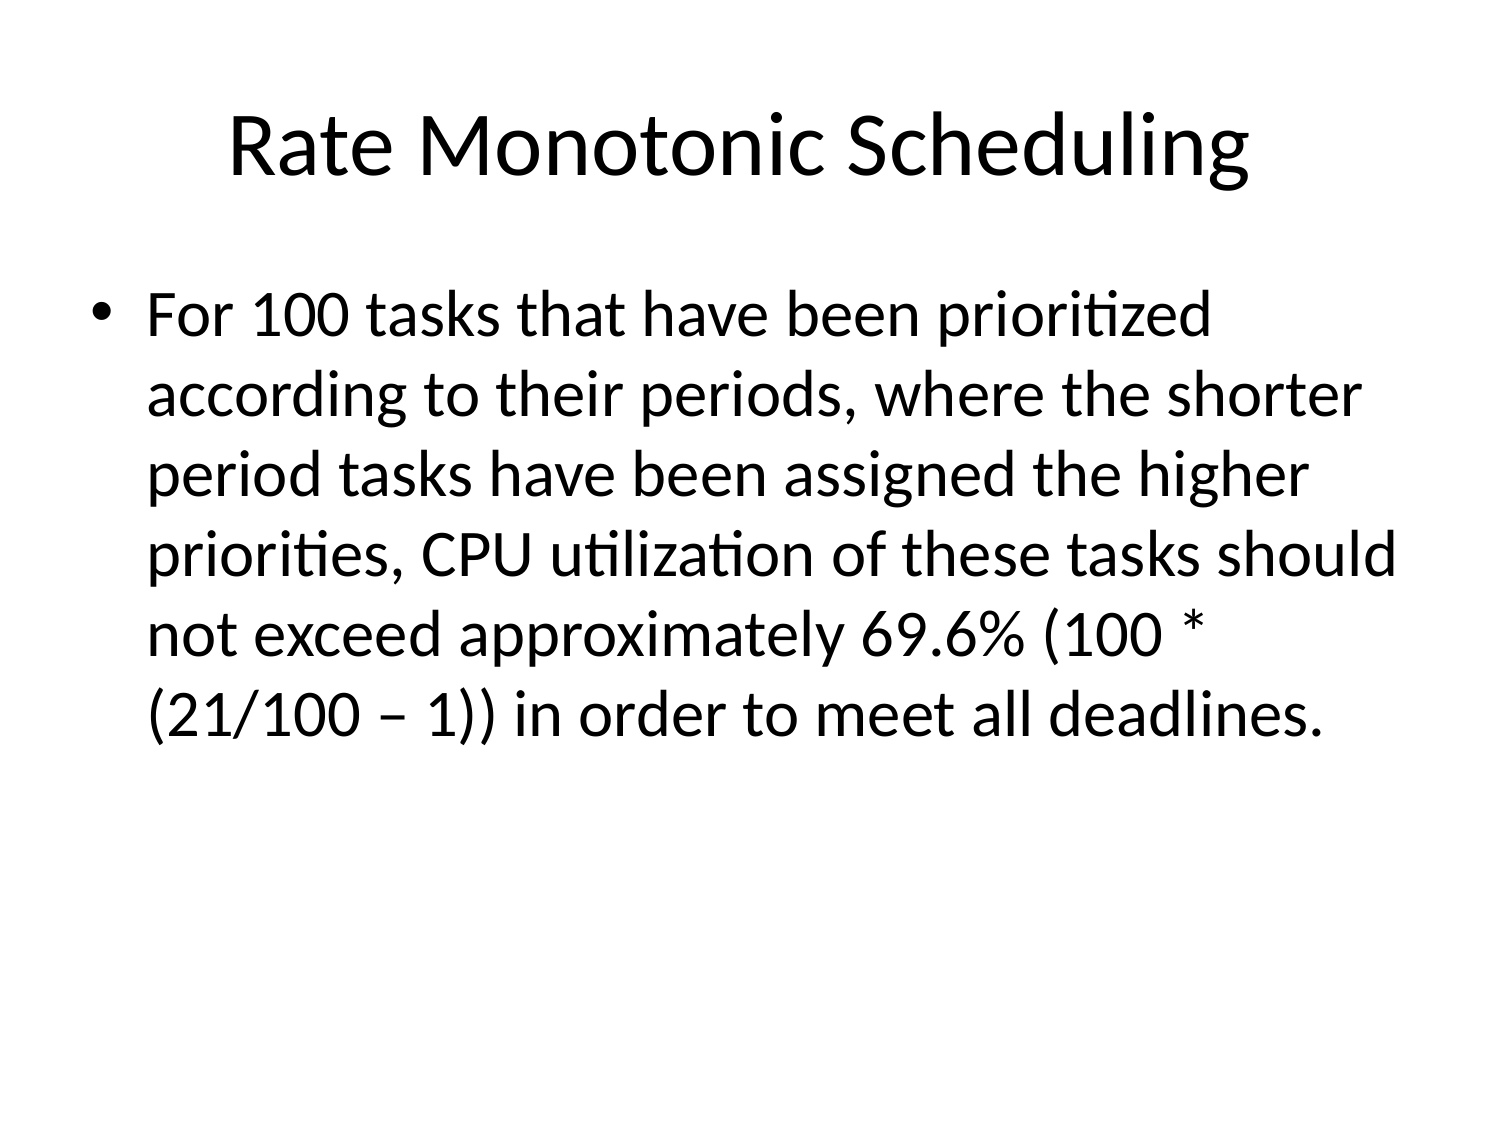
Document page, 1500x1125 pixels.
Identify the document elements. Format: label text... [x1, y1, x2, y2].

list For 100 tasks that have been prioritized according to their periods, where the shorter period tasks have been assigned the higher priorities, CPU utilization of these tasks should not exceed approximately 69.6% (100 * (21/100 – 1)) in order to meet all deadlines. [75, 262, 1425, 1005]
title Rate Monotonic Scheduling [75, 45, 1425, 233]
